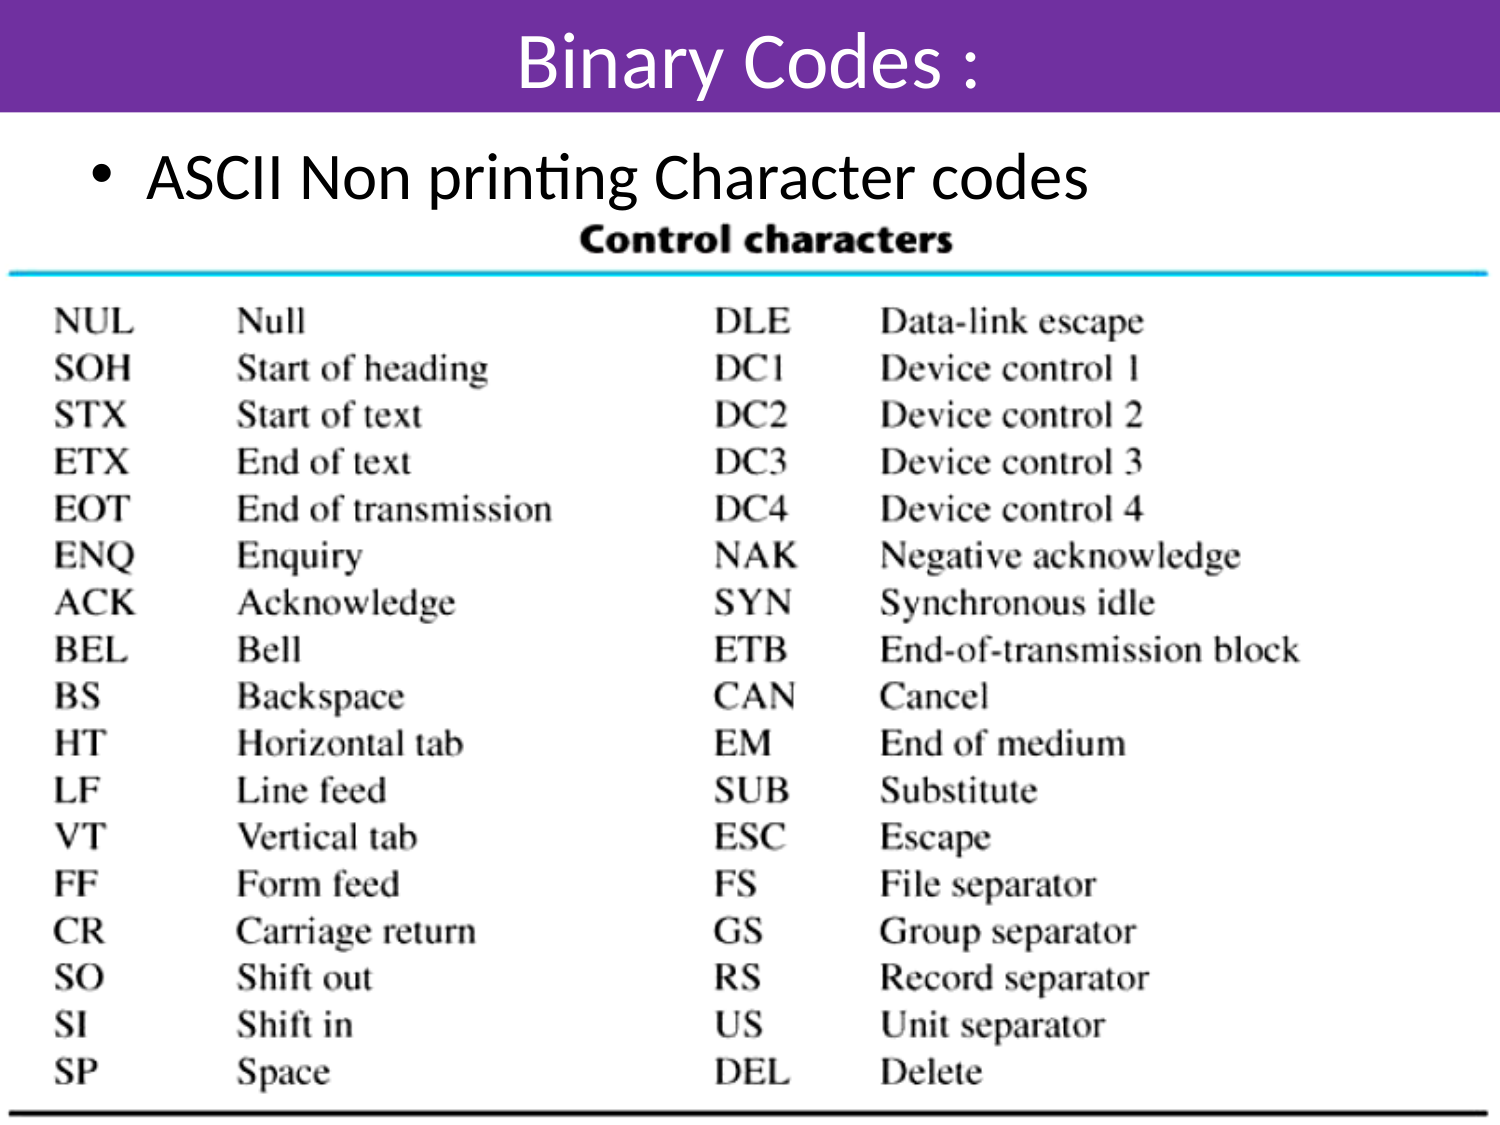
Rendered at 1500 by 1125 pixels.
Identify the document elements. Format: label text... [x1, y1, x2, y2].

picture [0, 212, 1500, 1125]
title Binary Codes : [0, 0, 1500, 113]
list ASCII Non printing Character codes [75, 125, 1425, 210]
